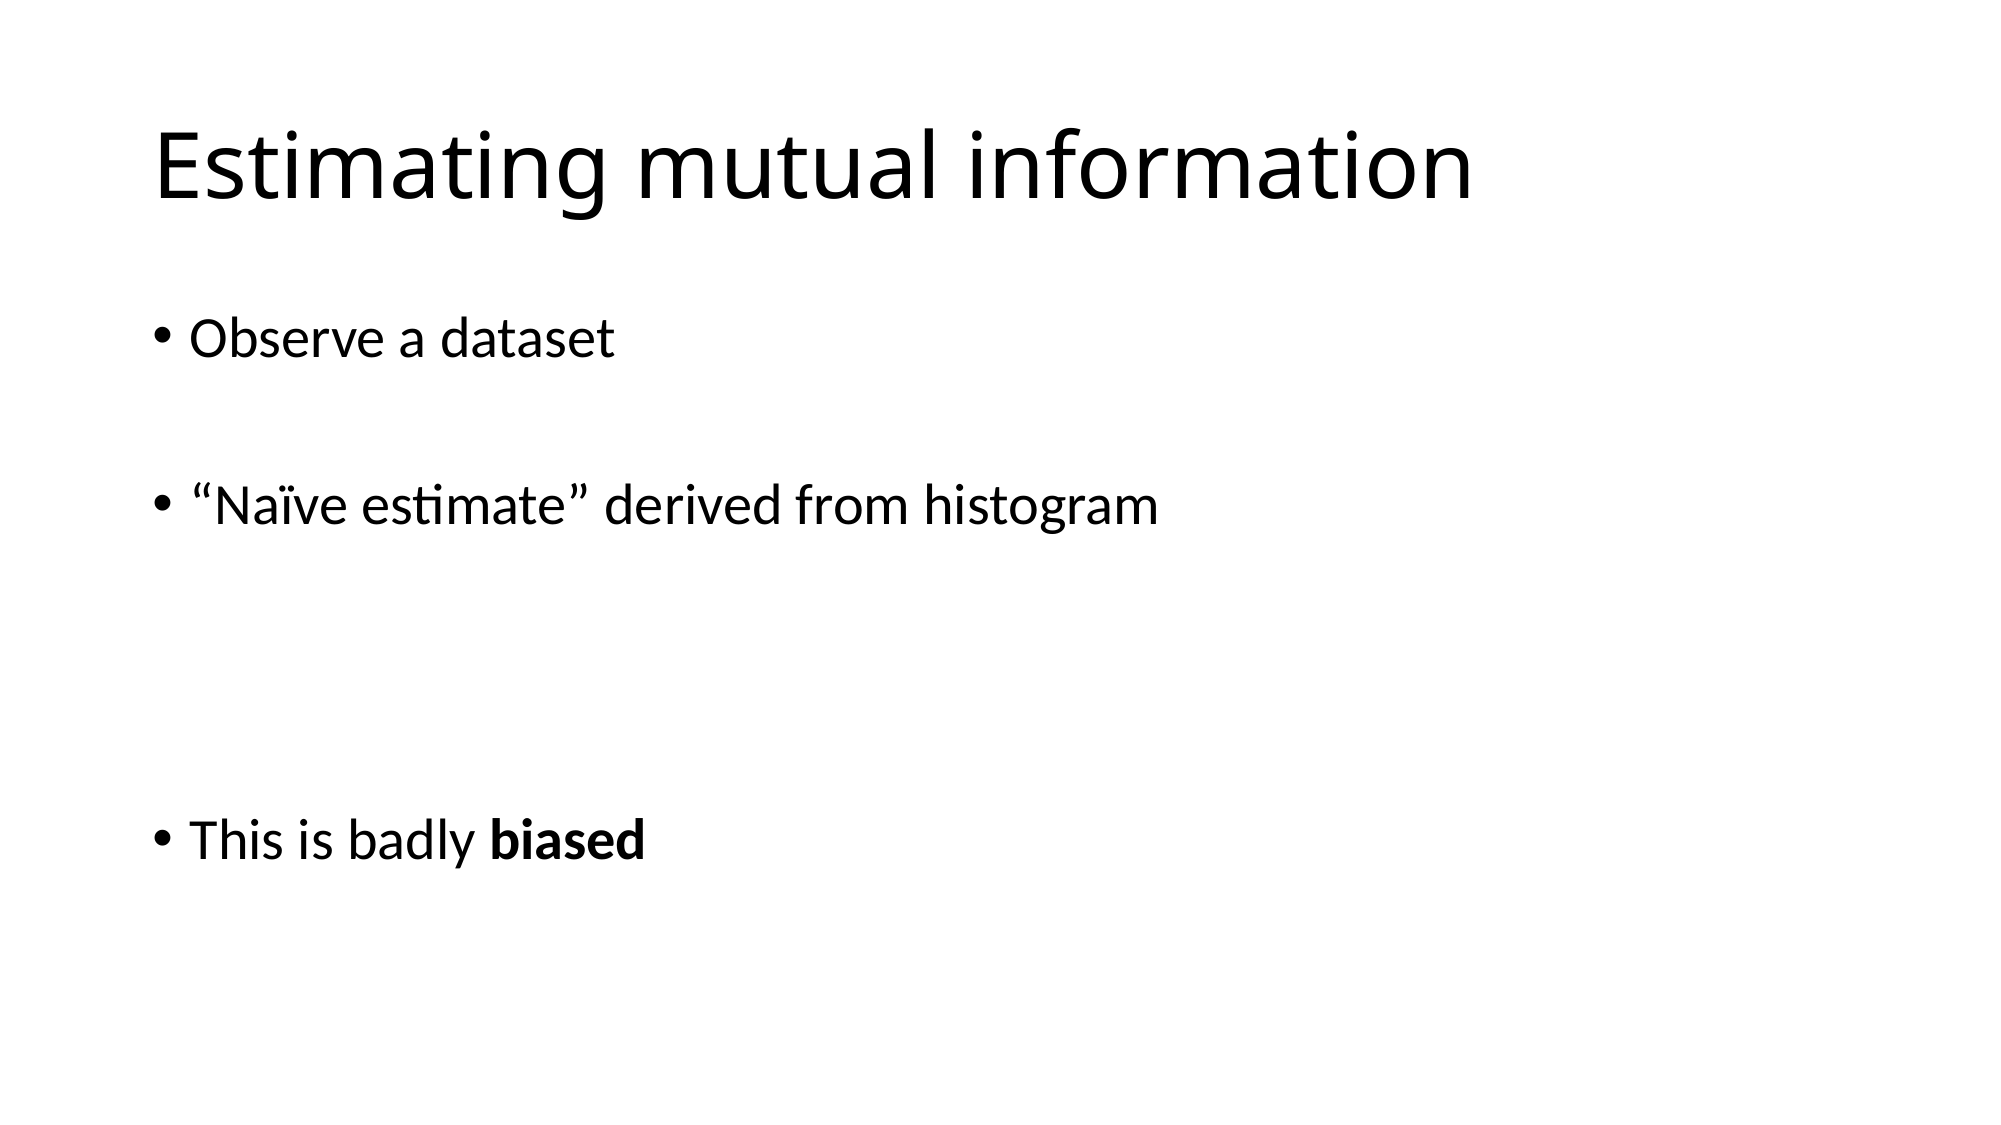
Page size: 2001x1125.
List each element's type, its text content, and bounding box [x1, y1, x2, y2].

title Estimating mutual information [137, 59, 1863, 278]
